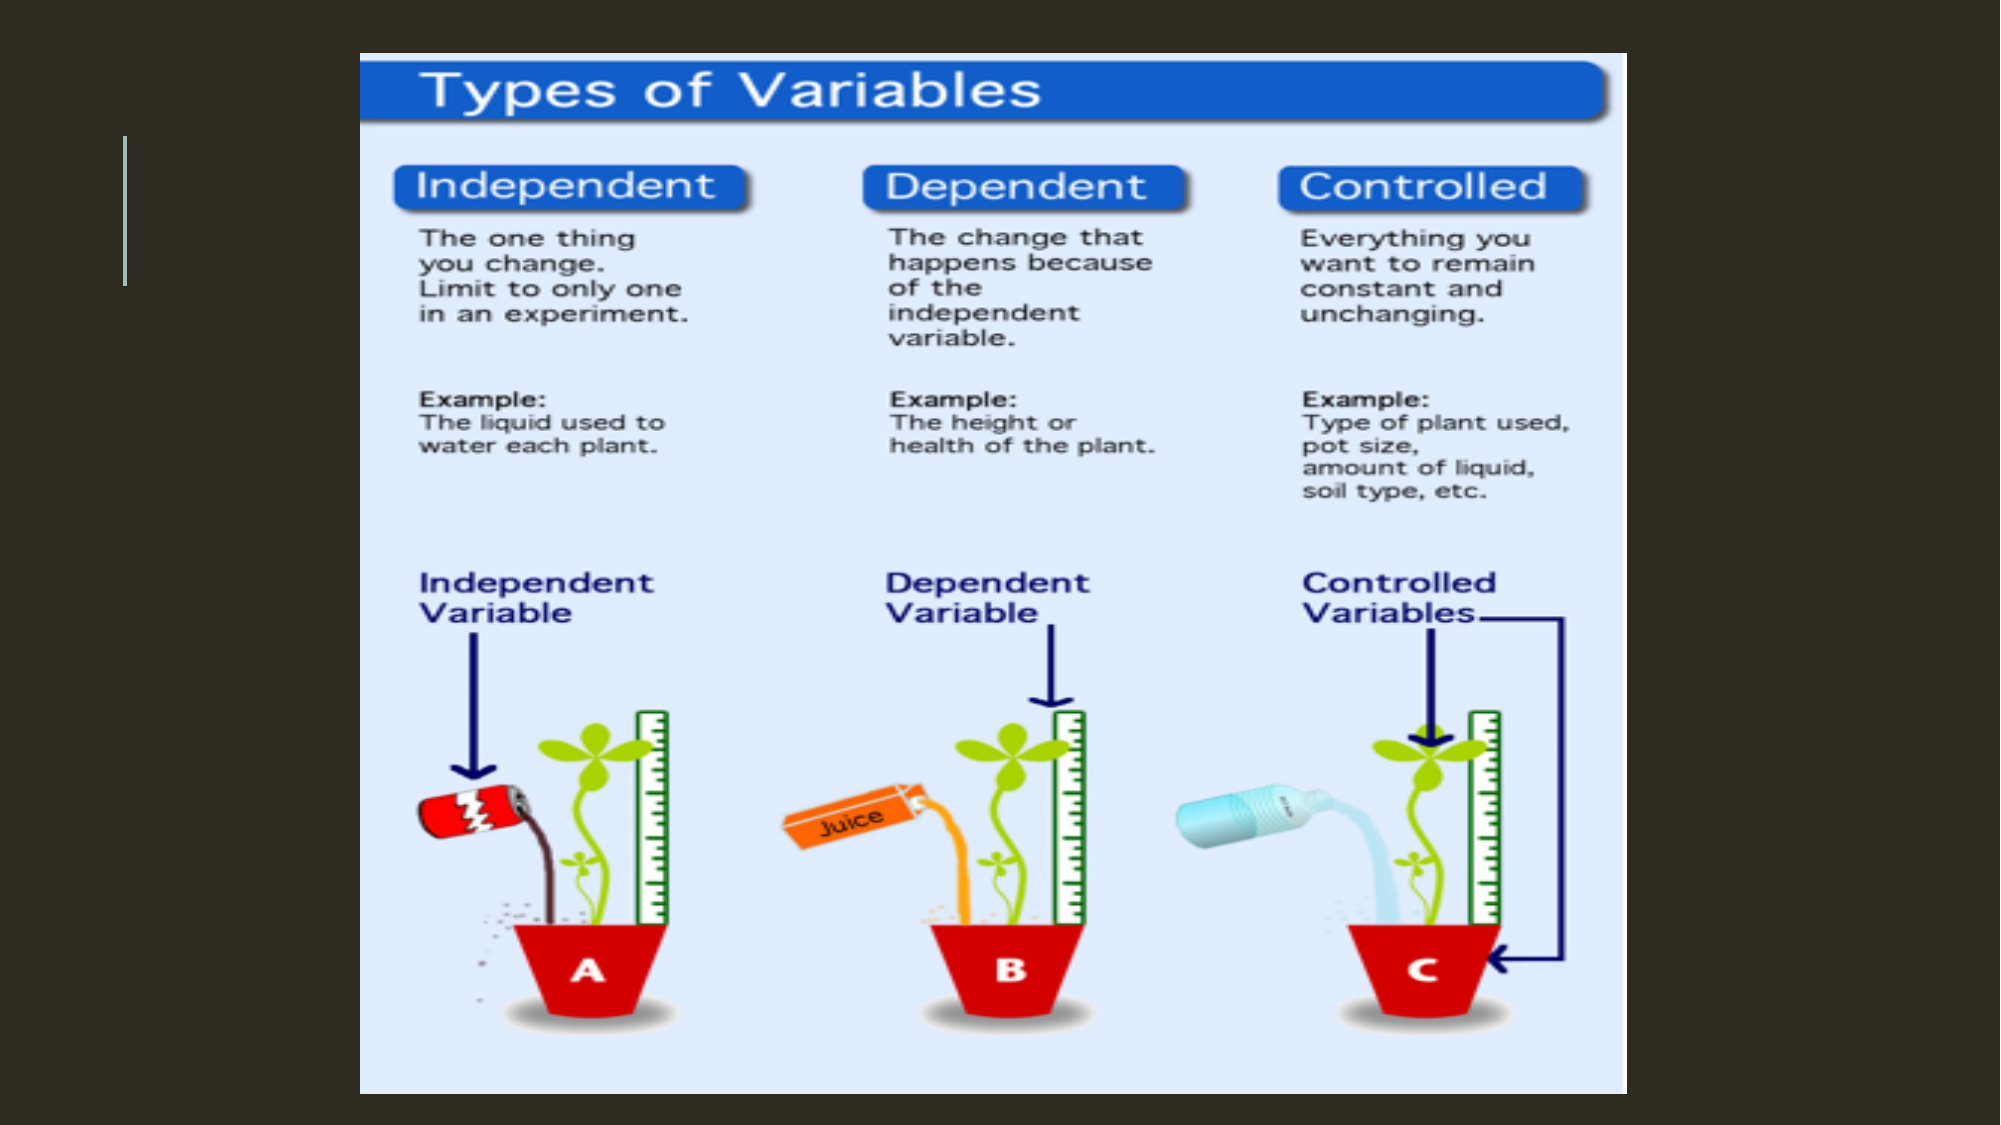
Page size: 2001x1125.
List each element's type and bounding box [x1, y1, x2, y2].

list [359, 53, 1627, 1094]
